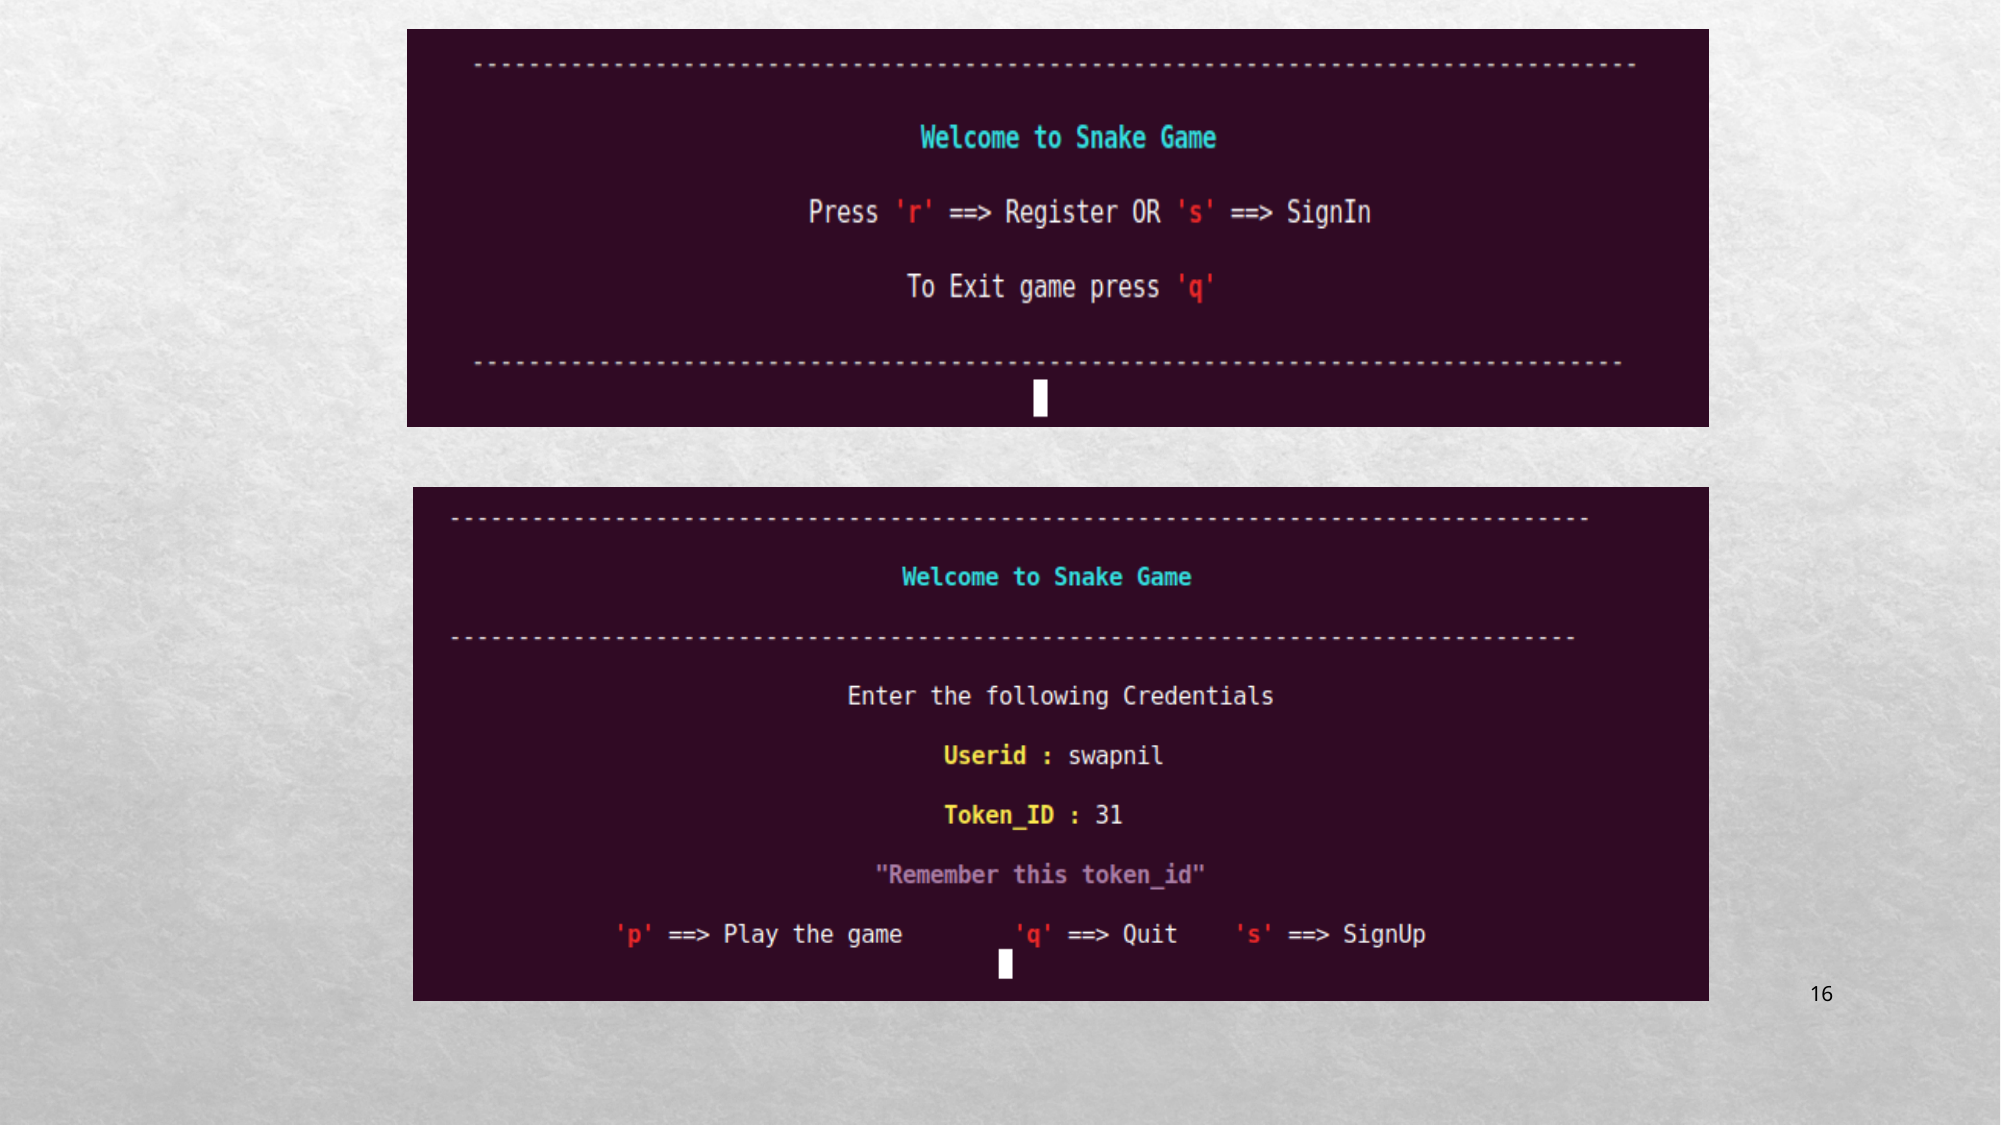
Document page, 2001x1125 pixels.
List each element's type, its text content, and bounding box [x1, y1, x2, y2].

slide_number ‹#› [1724, 965, 1849, 1025]
picture [0, 0, 2001, 1125]
